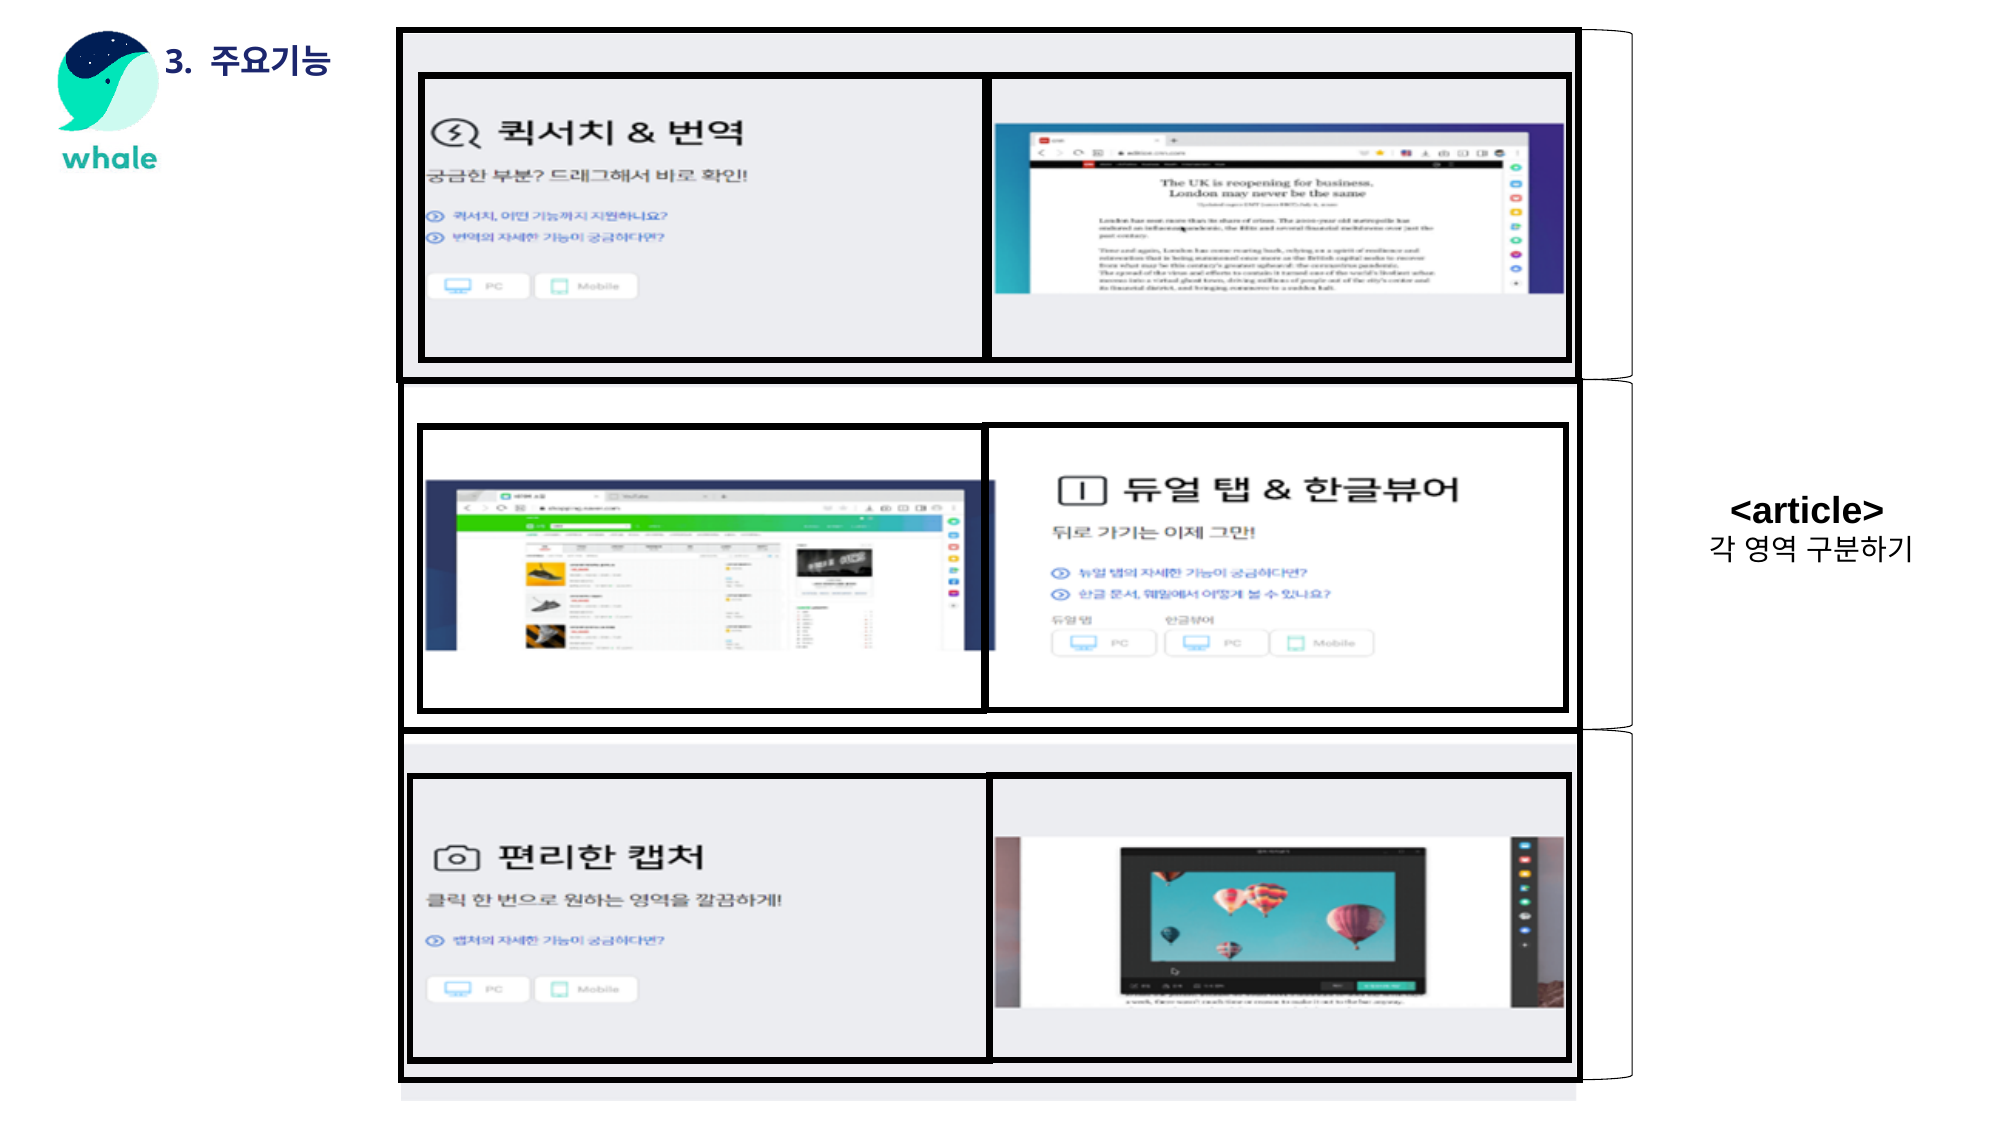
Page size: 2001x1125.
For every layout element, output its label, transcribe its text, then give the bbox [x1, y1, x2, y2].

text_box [21, 11, 457, 183]
text_box [1581, 728, 1633, 1081]
text_box [457, 29, 1578, 34]
text_box [1578, 28, 1633, 379]
picture [401, 34, 1581, 1101]
text_box [1581, 378, 1633, 729]
text_box <article> 각 영역 구분하기 [1694, 478, 2000, 574]
